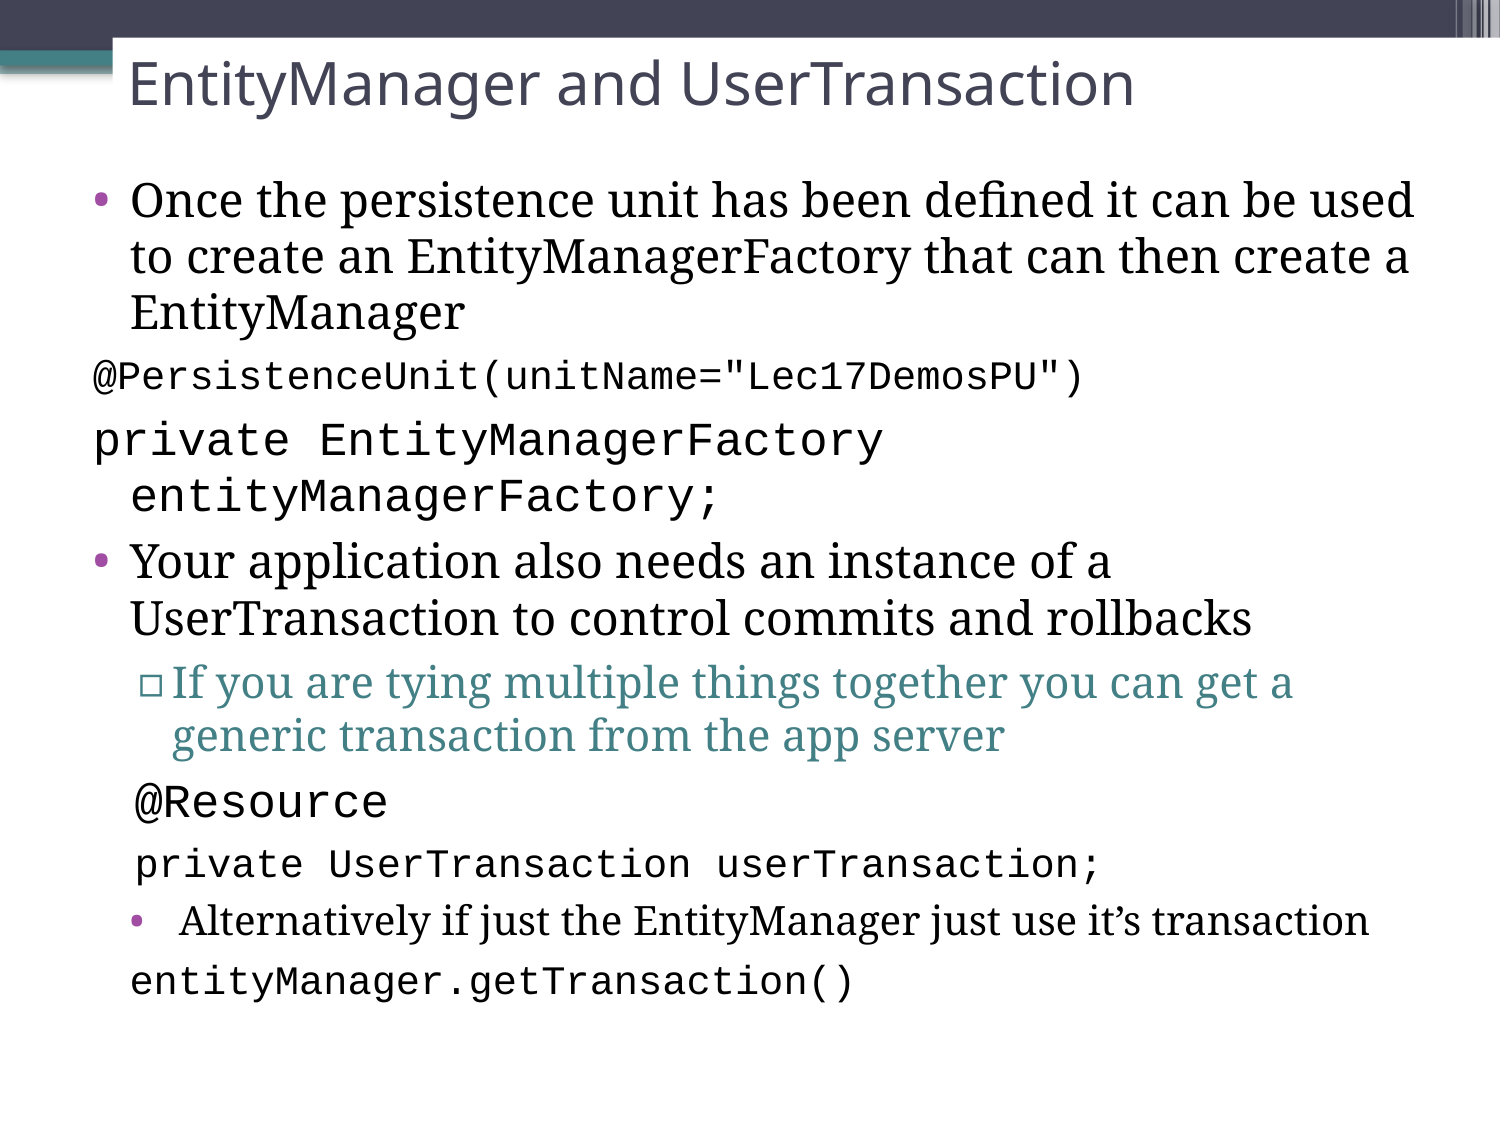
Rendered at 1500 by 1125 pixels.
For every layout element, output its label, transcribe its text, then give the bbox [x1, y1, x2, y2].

title EntityManager and UserTransaction [112, 37, 1500, 125]
list Once the persistence unit has been defined it can be used to create an EntityManagerFactory that can then create a EntityManager @PersistenceUnit(unitName="Lec17DemosPU") private EntityManagerFactory entityManagerFactory; Your application also needs an instance of a UserTransaction to control commits and rollbacks If you are tying multiple things together you can get a generic transaction from the app server @Resource private UserTransaction userTransaction; Alternatively if just the EntityManager just use it’s transaction entityManager.getTransaction() [62, 162, 1463, 1013]
